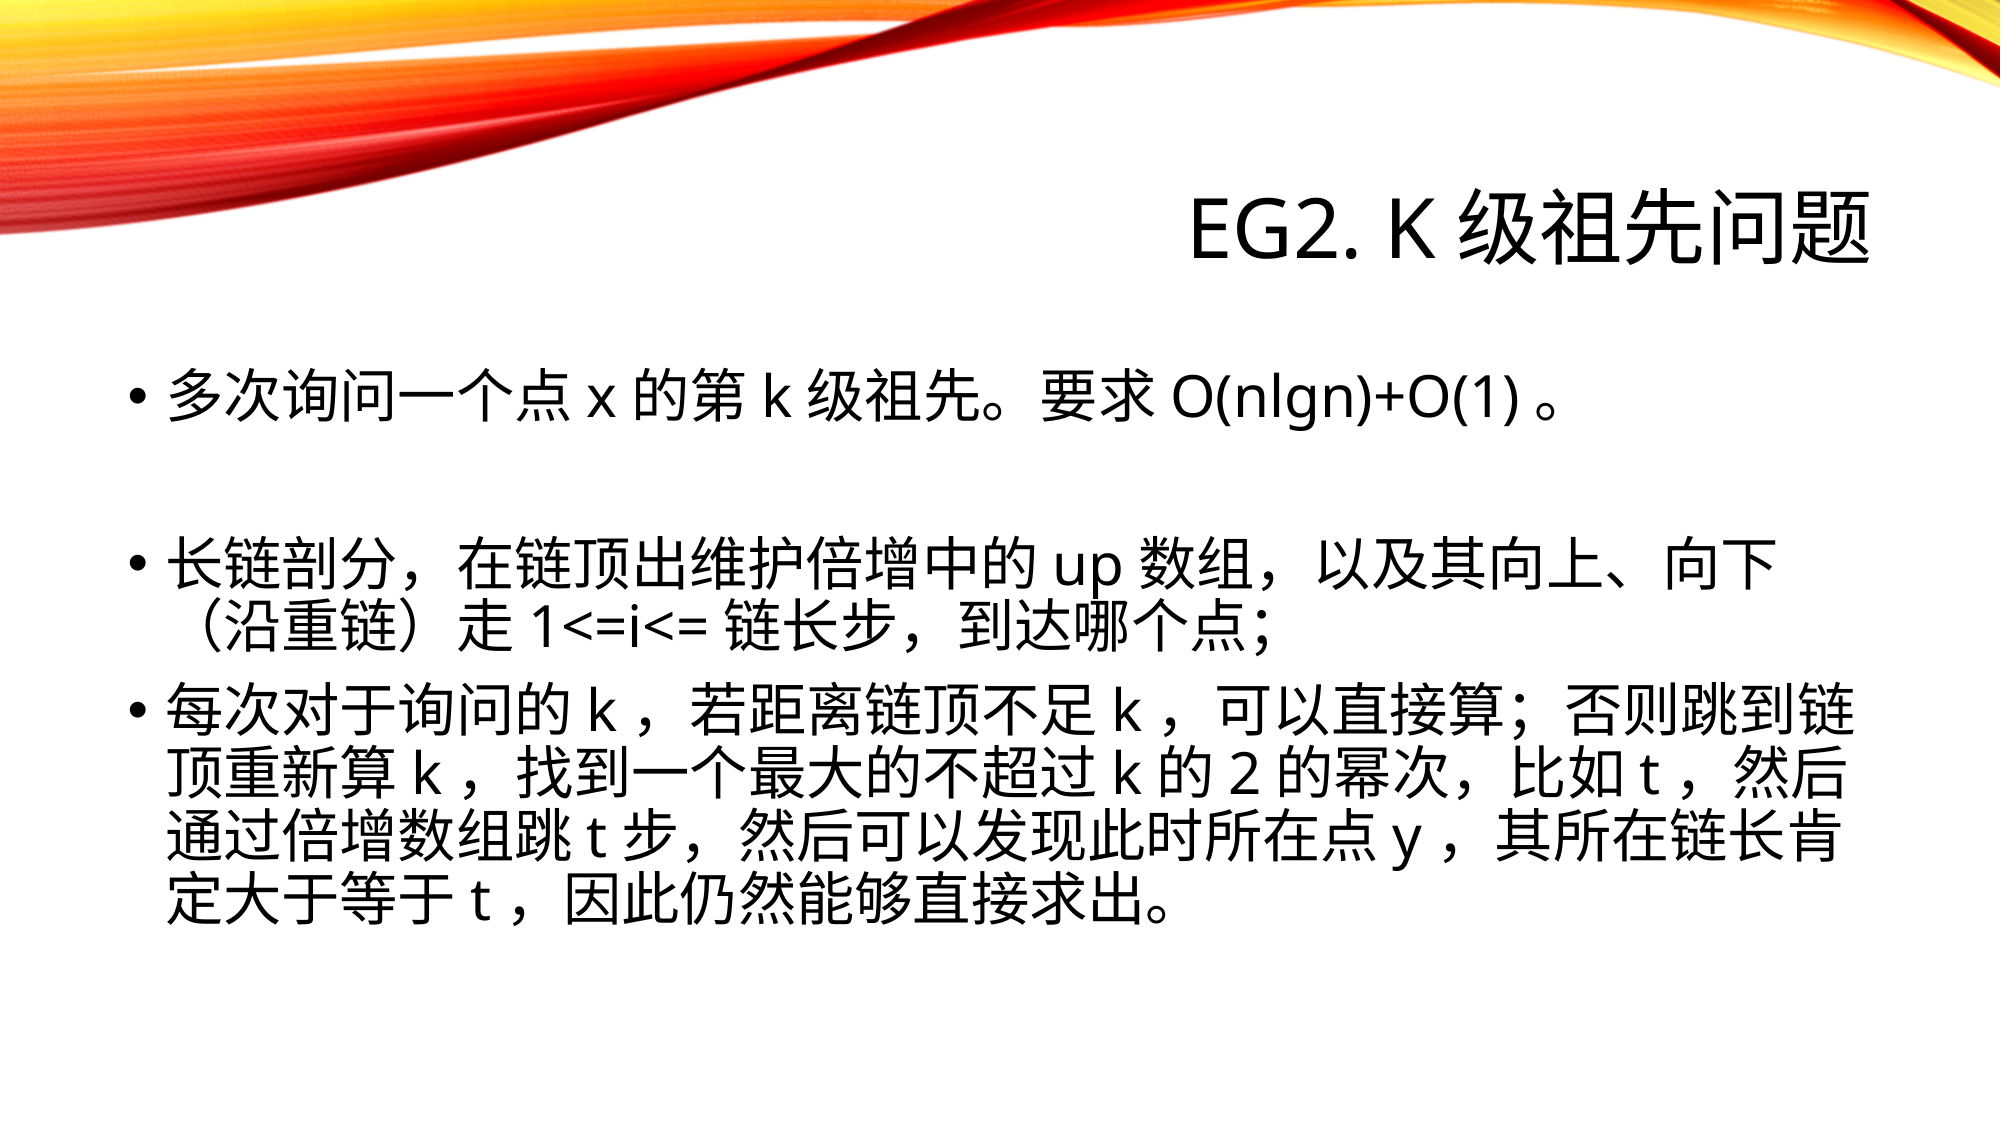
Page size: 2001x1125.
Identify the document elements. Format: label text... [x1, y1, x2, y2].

title Eg2. K级祖先问题 [474, 125, 1888, 338]
picture [0, 0, 2000, 237]
list 多次询问一个点x的第k级祖先。要求O(nlgn)+O(1)。 长链剖分，在链顶出维护倍增中的up数组，以及其向上、向下（沿重链）走1<=i<=链长步，到达哪个点； 每次对于询问的k，若距离链顶不足k，可以直接算；否则跳到链顶重新算k，找到一个最大的不超过k的2的幂次，比如t，然后通过倍增数组跳t步，然后可以发现此时所在点y，其所在链长肯定大于等于t，因此仍然能够直接求出。 [112, 360, 1888, 1021]
